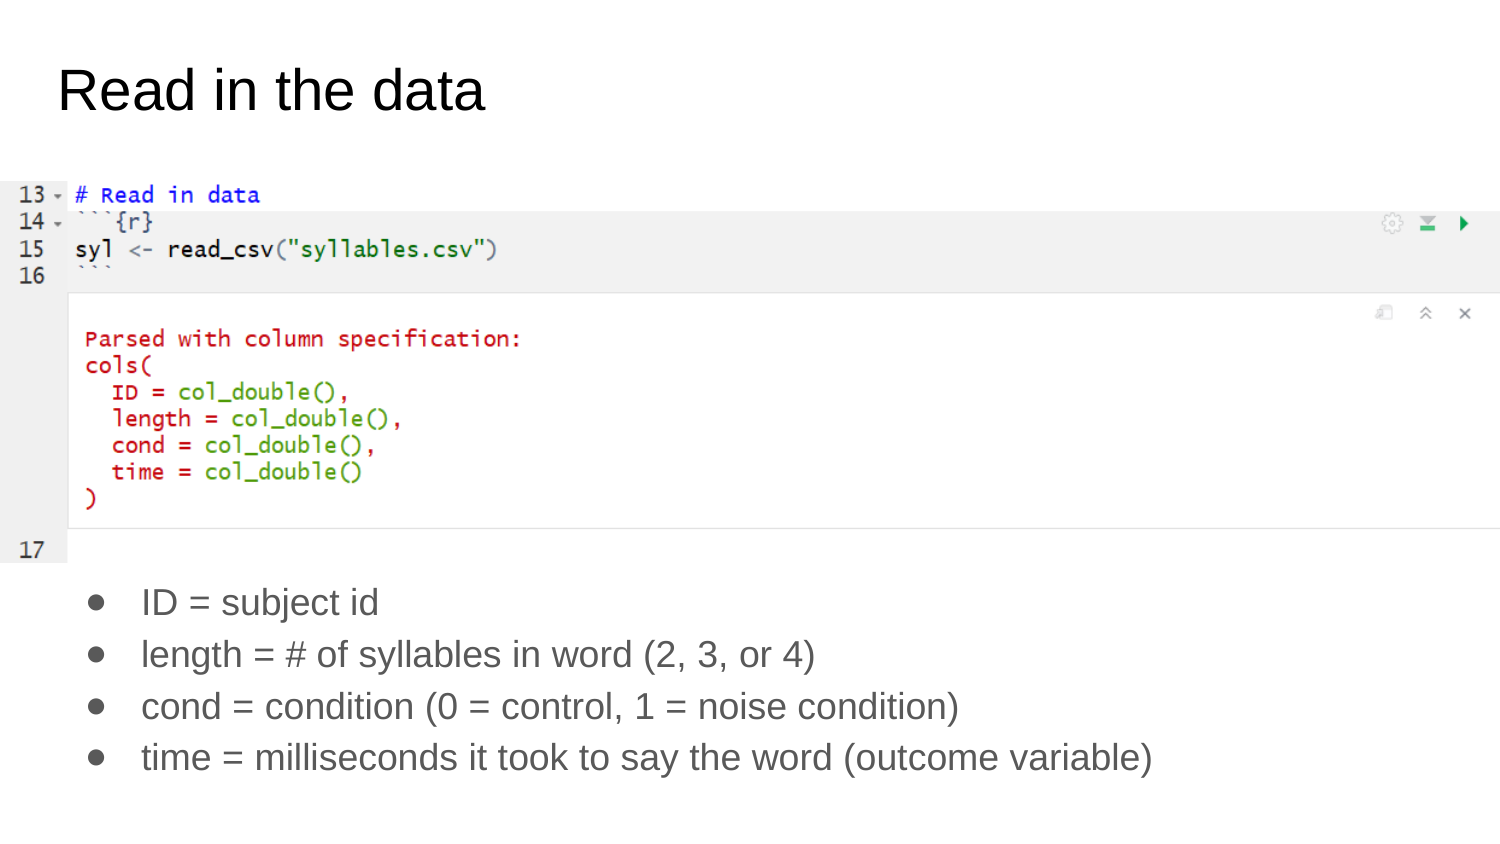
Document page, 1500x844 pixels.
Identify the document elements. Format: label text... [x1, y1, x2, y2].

picture [0, 181, 1500, 563]
list ID = subject id length = # of syllables in word (2, 3, or 4) cond = condition (0 = control, 1 = noise condition) time = milliseconds it took to say the word (outcome variable) [51, 571, 1449, 810]
title Read in the data [42, 36, 1441, 131]
